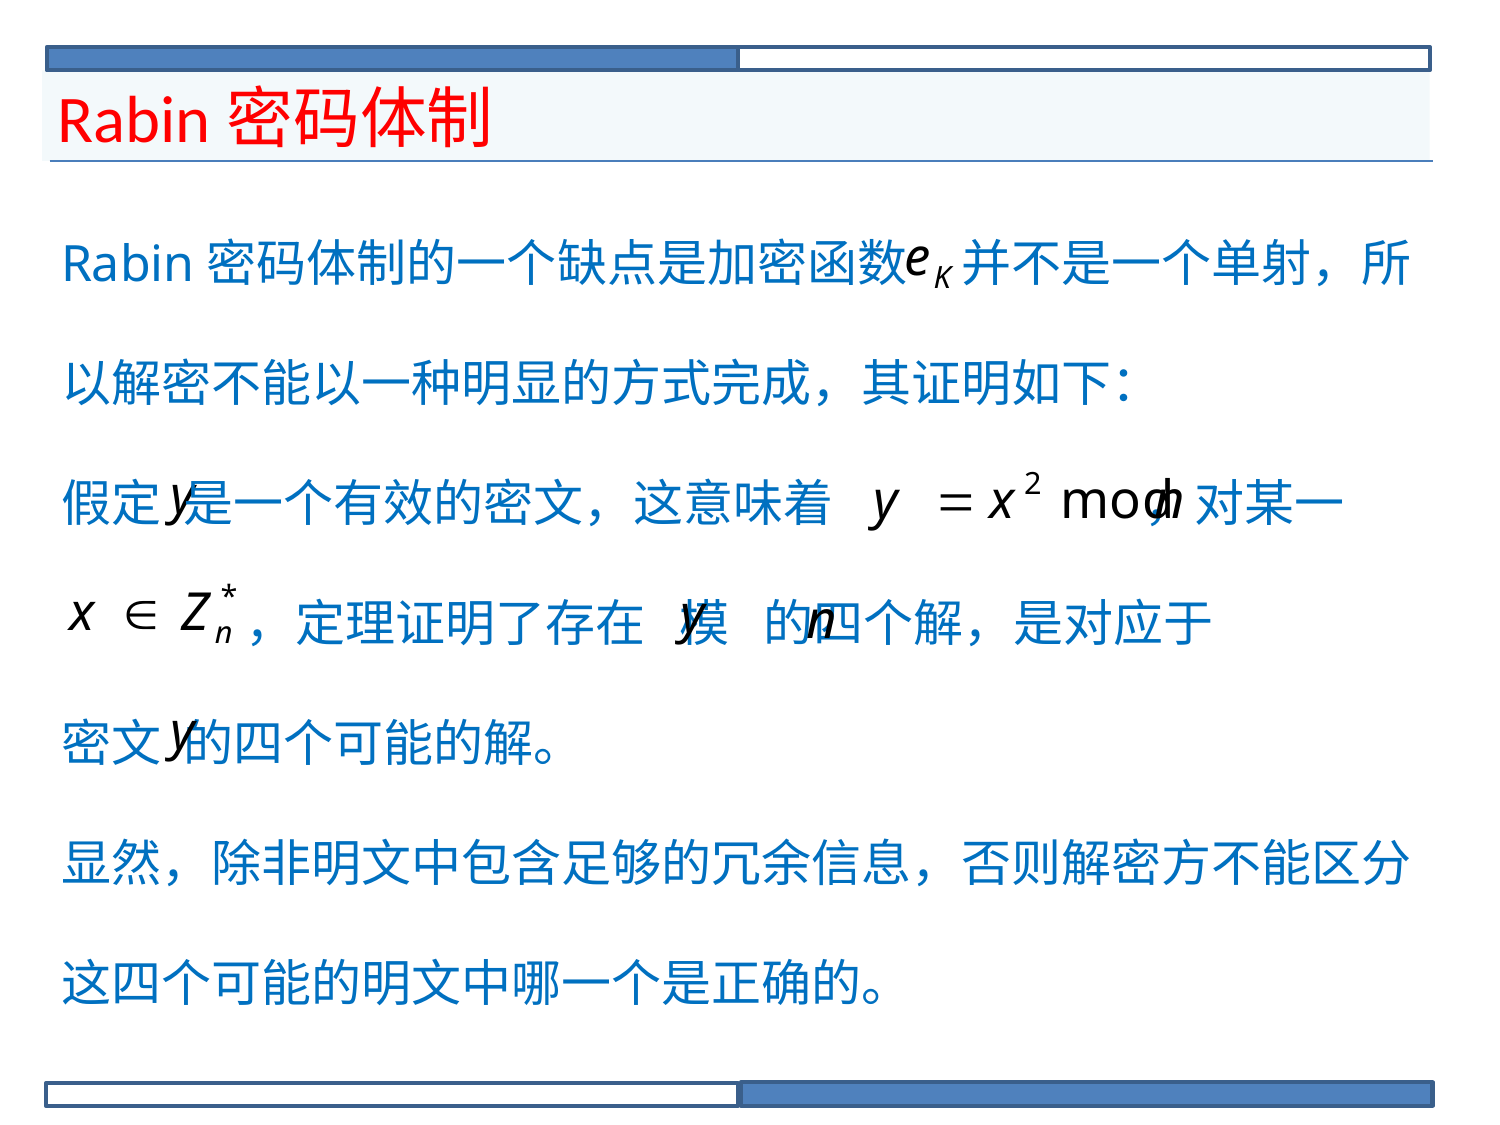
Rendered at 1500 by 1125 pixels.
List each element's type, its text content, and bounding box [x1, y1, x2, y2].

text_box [62, 569, 247, 653]
text_box [44, 1081, 740, 1108]
text_box [739, 1080, 1435, 1108]
text_box [45, 45, 736, 72]
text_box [163, 477, 213, 531]
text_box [800, 603, 845, 649]
text_box Rabin密码体制的一个缺点是加密函数 并不是一个单射，所 以解密不能以一种明显的方式完成，其证明如下： 假定 是一个有效的密文，这意味着 ，对某一 ，定理证明了存在 模 的四个解，是对应于 密文 的四个可能的解。 显然，除非明文中包含足够的冗余信息，否则解密方不能区分 这四个可能的明文中哪一个是正确的。 [46, 163, 1433, 1019]
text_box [866, 456, 1197, 536]
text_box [673, 596, 723, 650]
text_box [736, 45, 1432, 72]
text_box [163, 714, 213, 768]
title Rabin密码体制 [42, 70, 1430, 161]
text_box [902, 217, 965, 298]
